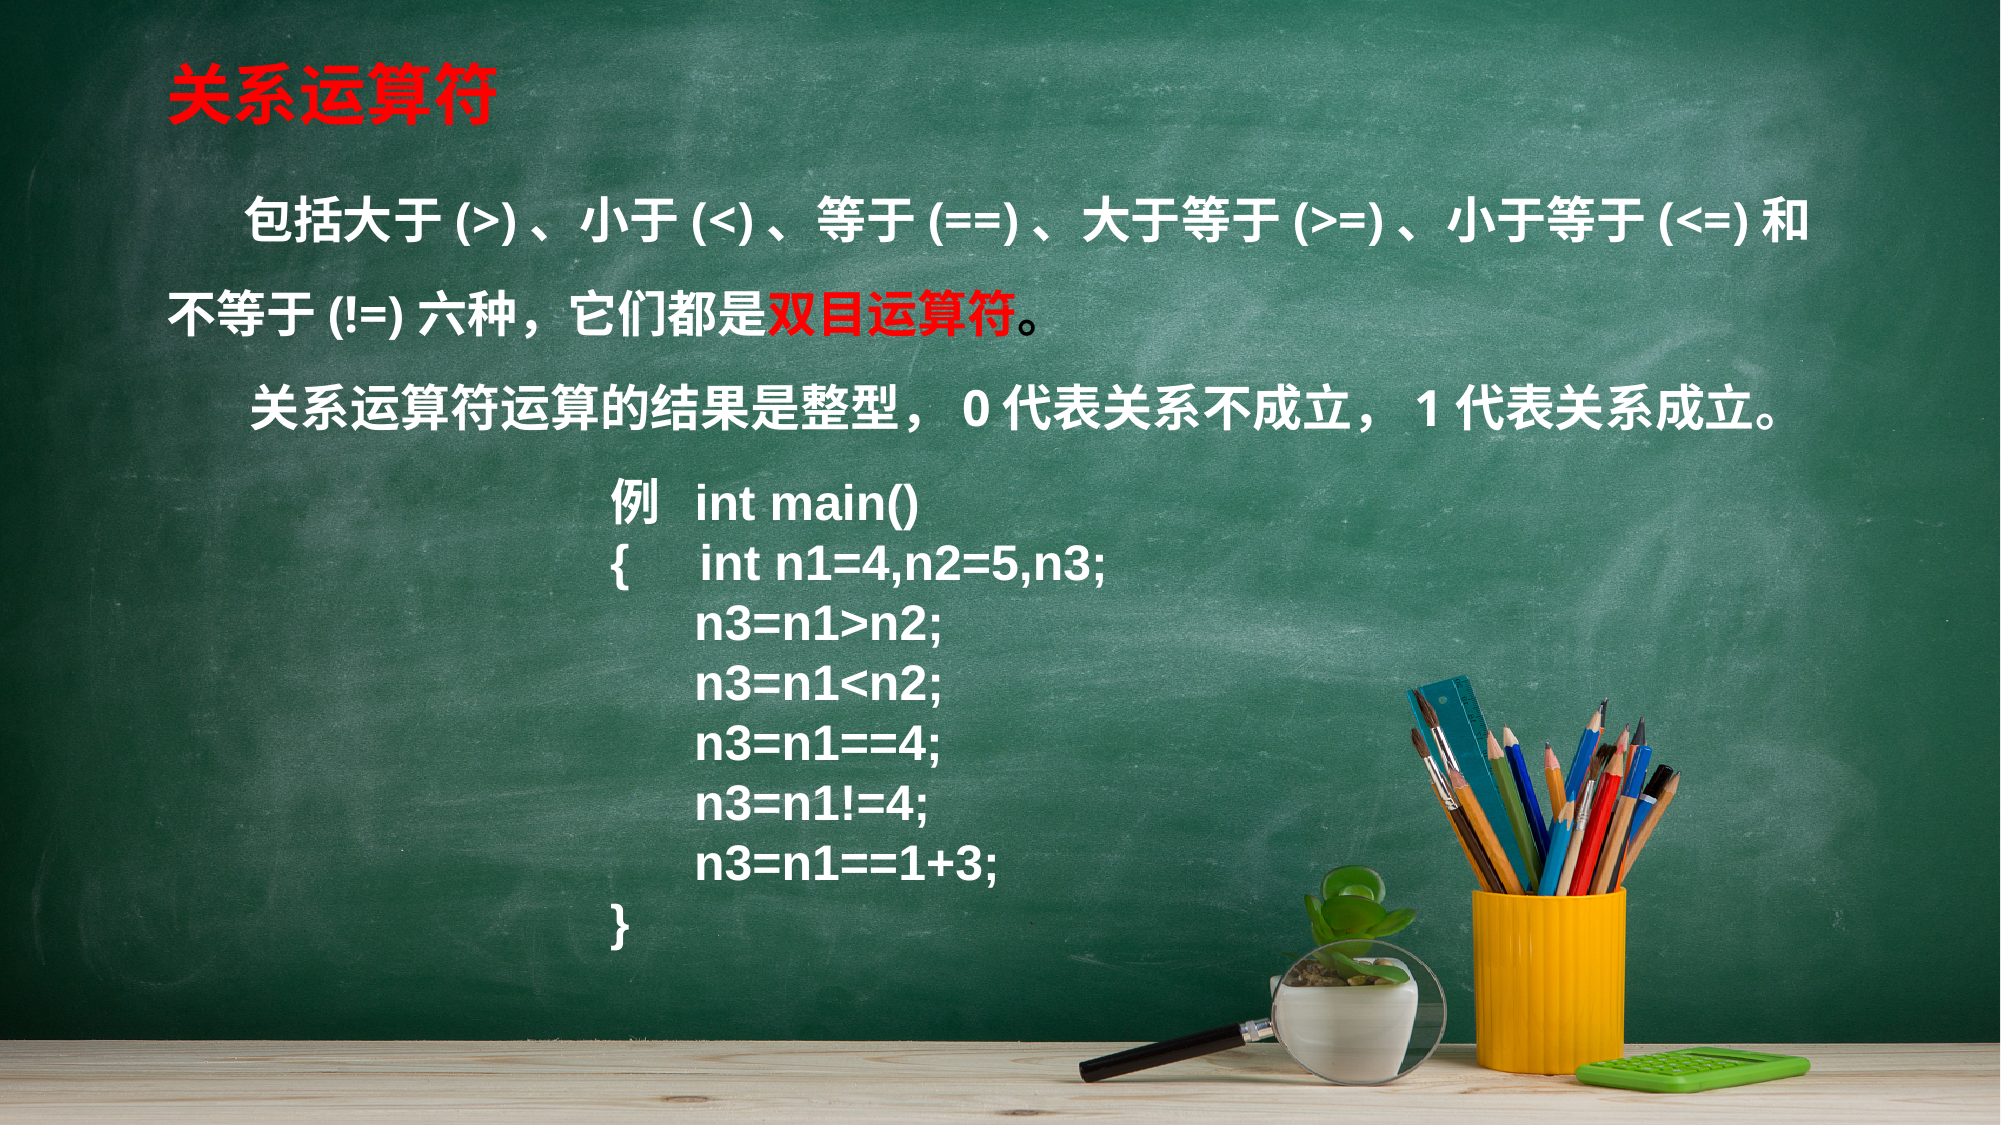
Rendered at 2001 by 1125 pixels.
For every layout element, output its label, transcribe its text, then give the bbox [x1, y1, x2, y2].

text_box 关系运算符运算的结果是整型，0代表关系不成立，1代表关系成立。 [235, 369, 1820, 444]
picture [0, 0, 2001, 1125]
text_box 例 int main() { int n1=4,n2=5,n3; n3=n1>n2; n3=n1<n2; n3=n1==4; n3=n1!=4; n3=n1==1+3; } [595, 463, 1713, 958]
text_box 关系运算符 包括大于(>)、小于(<)、等于(==)、大于等于(>=)、小于等于(<=)和不等于(!=)六种，它们都是双目运算符。 [151, 60, 1838, 350]
